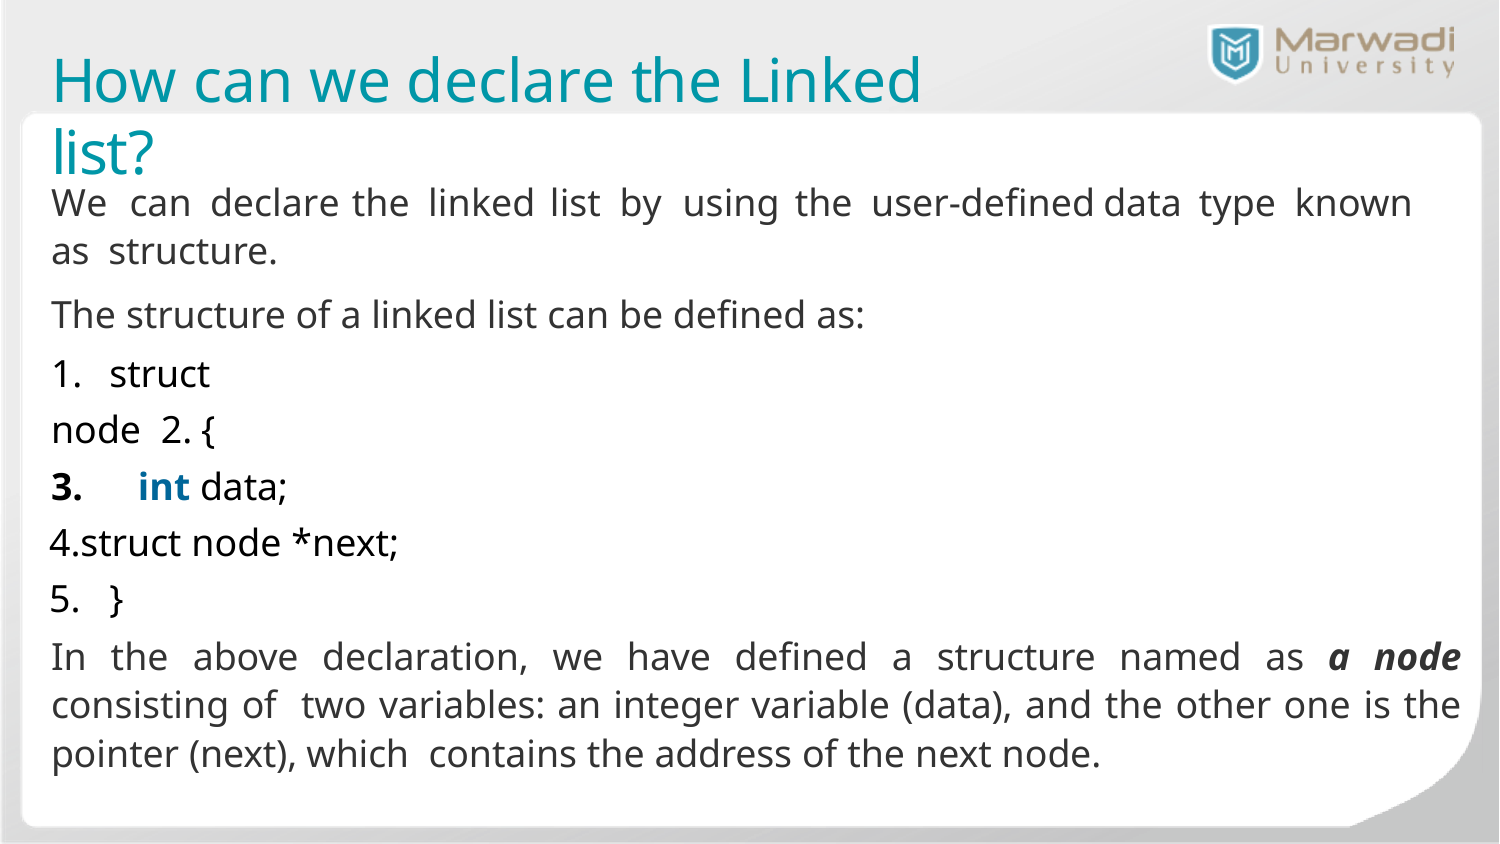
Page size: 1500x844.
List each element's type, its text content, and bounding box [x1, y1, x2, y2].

text_box We can declare the linked list by using the user-defined data type known as structure. The structure of a linked list can be defined as: 1. struct node 2. { int data; struct node *next; } In the above declaration, we have defined a structure named as a node consisting of two variables: an integer variable (data), and the other one is the pointer (next), which contains the address of the next node. [49, 173, 1463, 775]
title How can we declare the Linked list? [49, 39, 932, 173]
picture [0, 0, 1499, 844]
